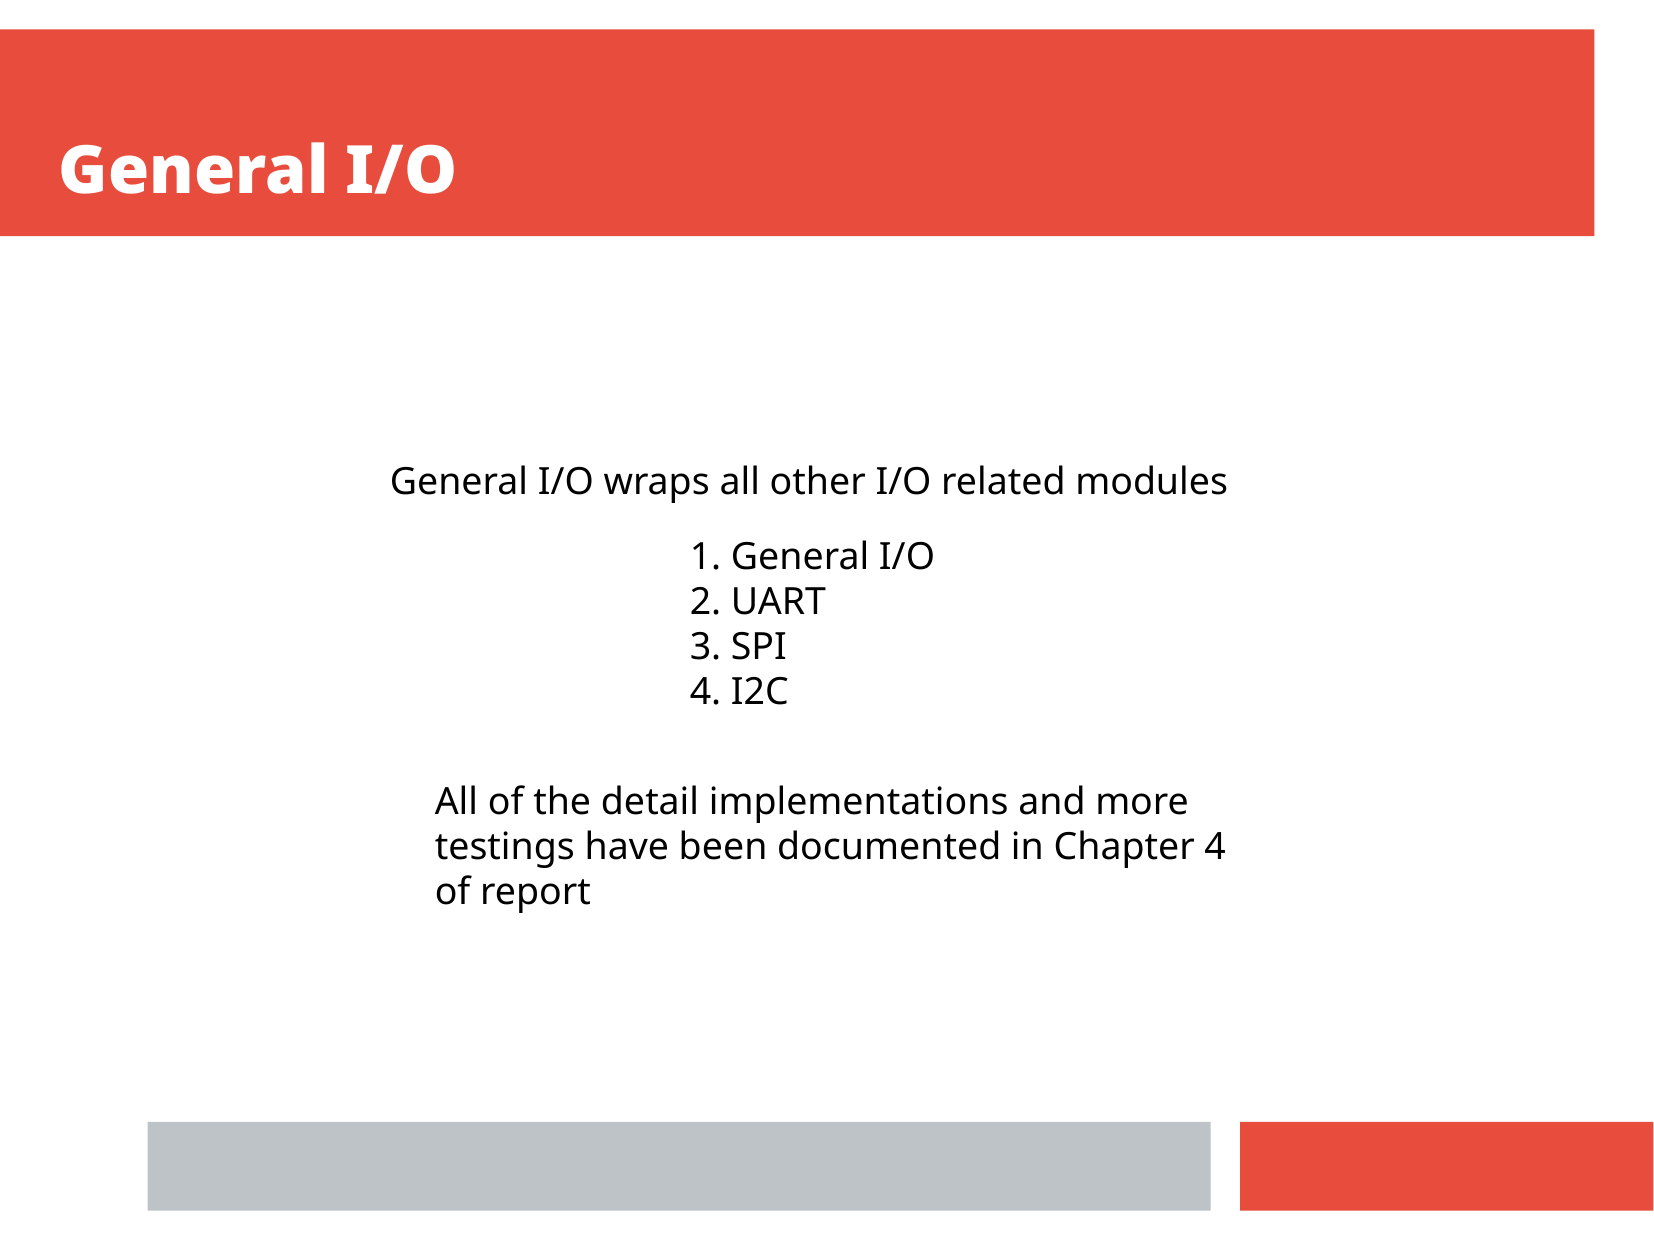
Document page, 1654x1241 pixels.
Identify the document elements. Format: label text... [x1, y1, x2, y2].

text_box General I/O wraps all other I/O related modules [374, 449, 1292, 509]
text_box All of the detail implementations and more testings have been documented in Chapter 4 of report [419, 769, 1275, 915]
text_box 1. General I/O 2. UART 3. SPI 4. I2C [675, 525, 966, 714]
text_box General I/O [58, 58, 1595, 207]
